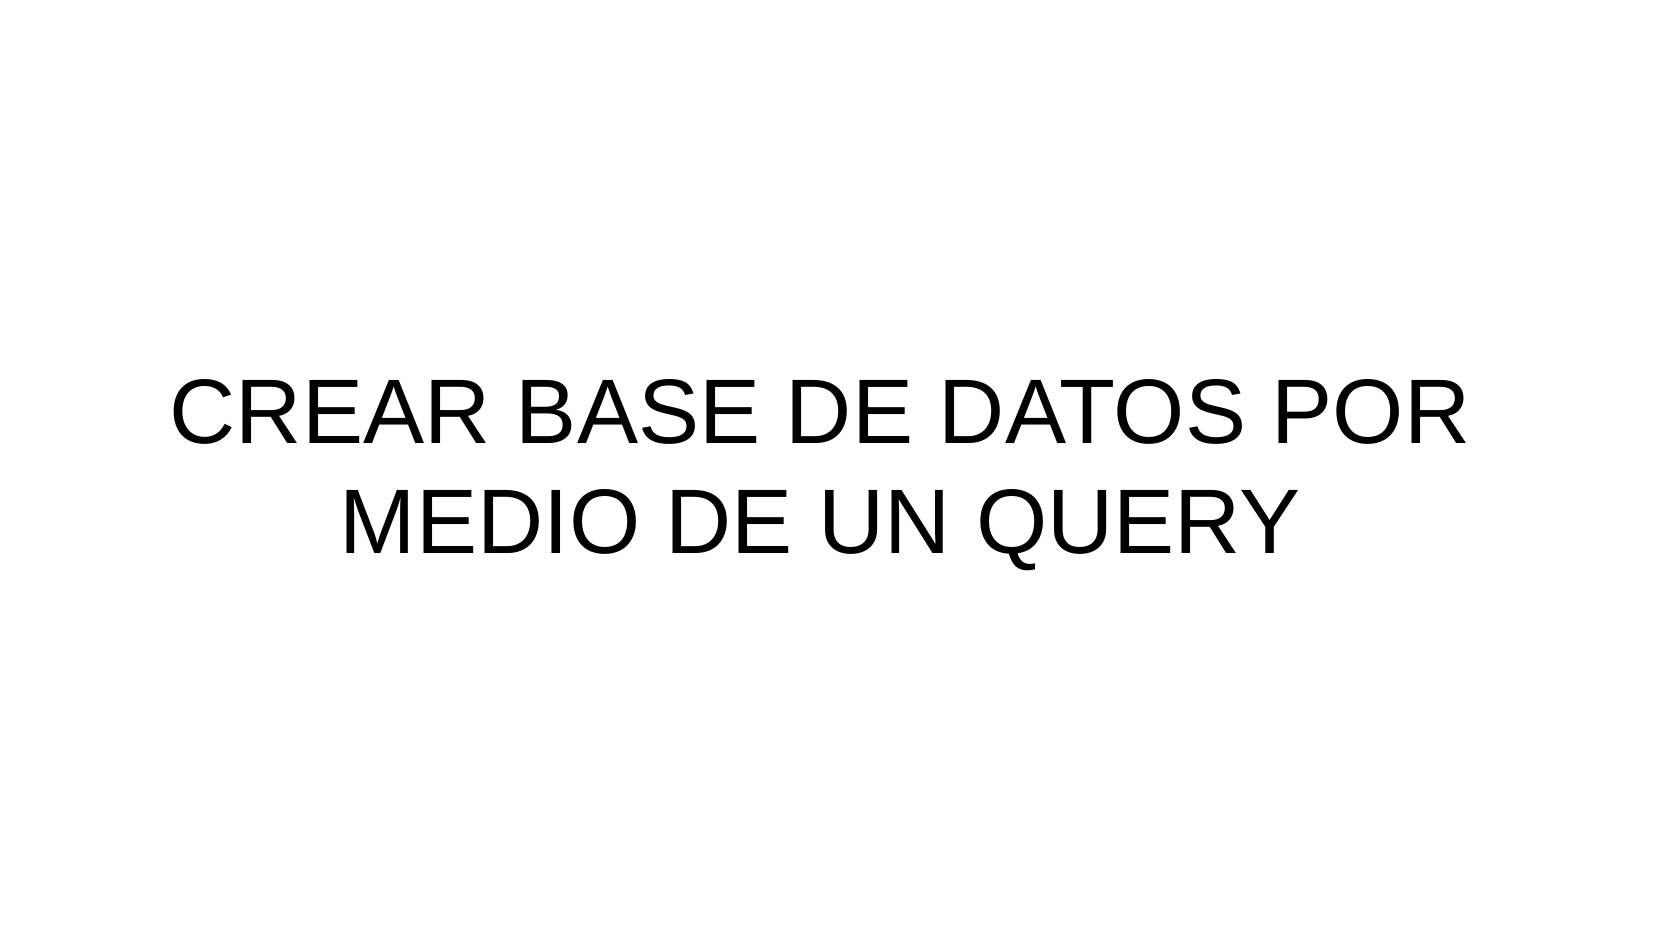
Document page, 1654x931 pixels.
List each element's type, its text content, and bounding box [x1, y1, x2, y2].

title CREAR BASE DE DATOS POR MEDIO DE UN QUERY [76, 358, 1565, 564]
